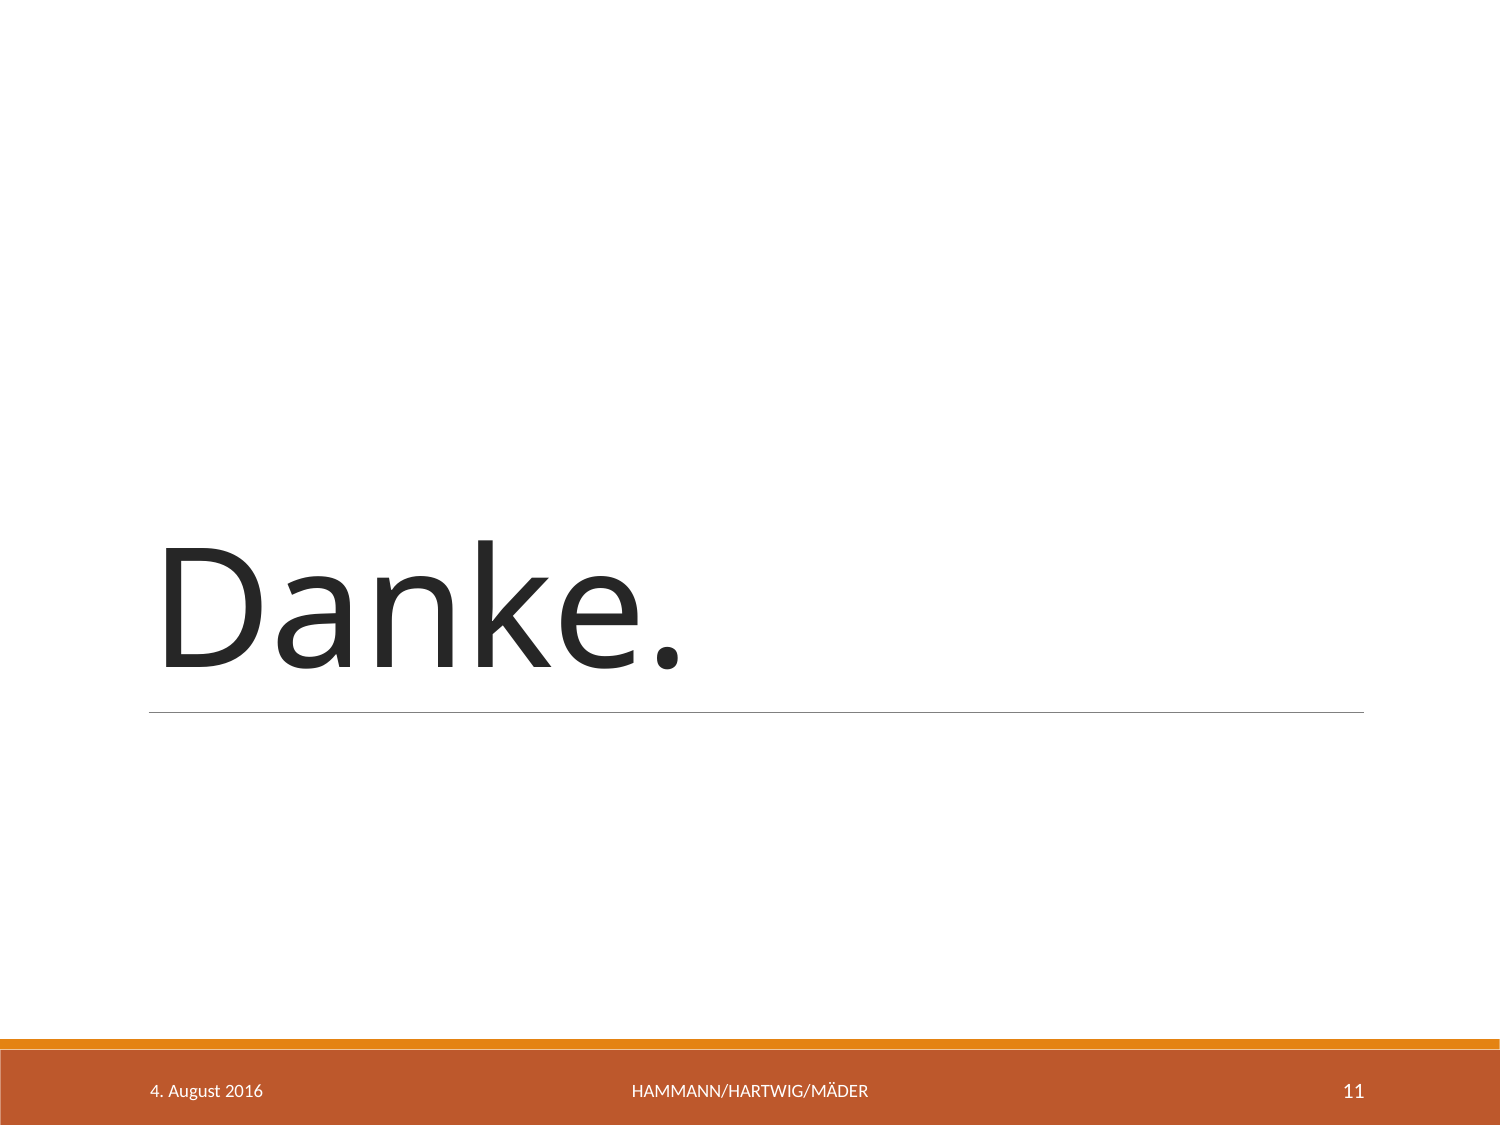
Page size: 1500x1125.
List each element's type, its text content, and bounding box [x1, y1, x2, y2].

footer HammanN/Hartwig/Mäder [453, 1059, 1047, 1120]
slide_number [135, 1059, 440, 1120]
slide_number 11 [1218, 1059, 1380, 1120]
title Danke. [135, 124, 1373, 710]
